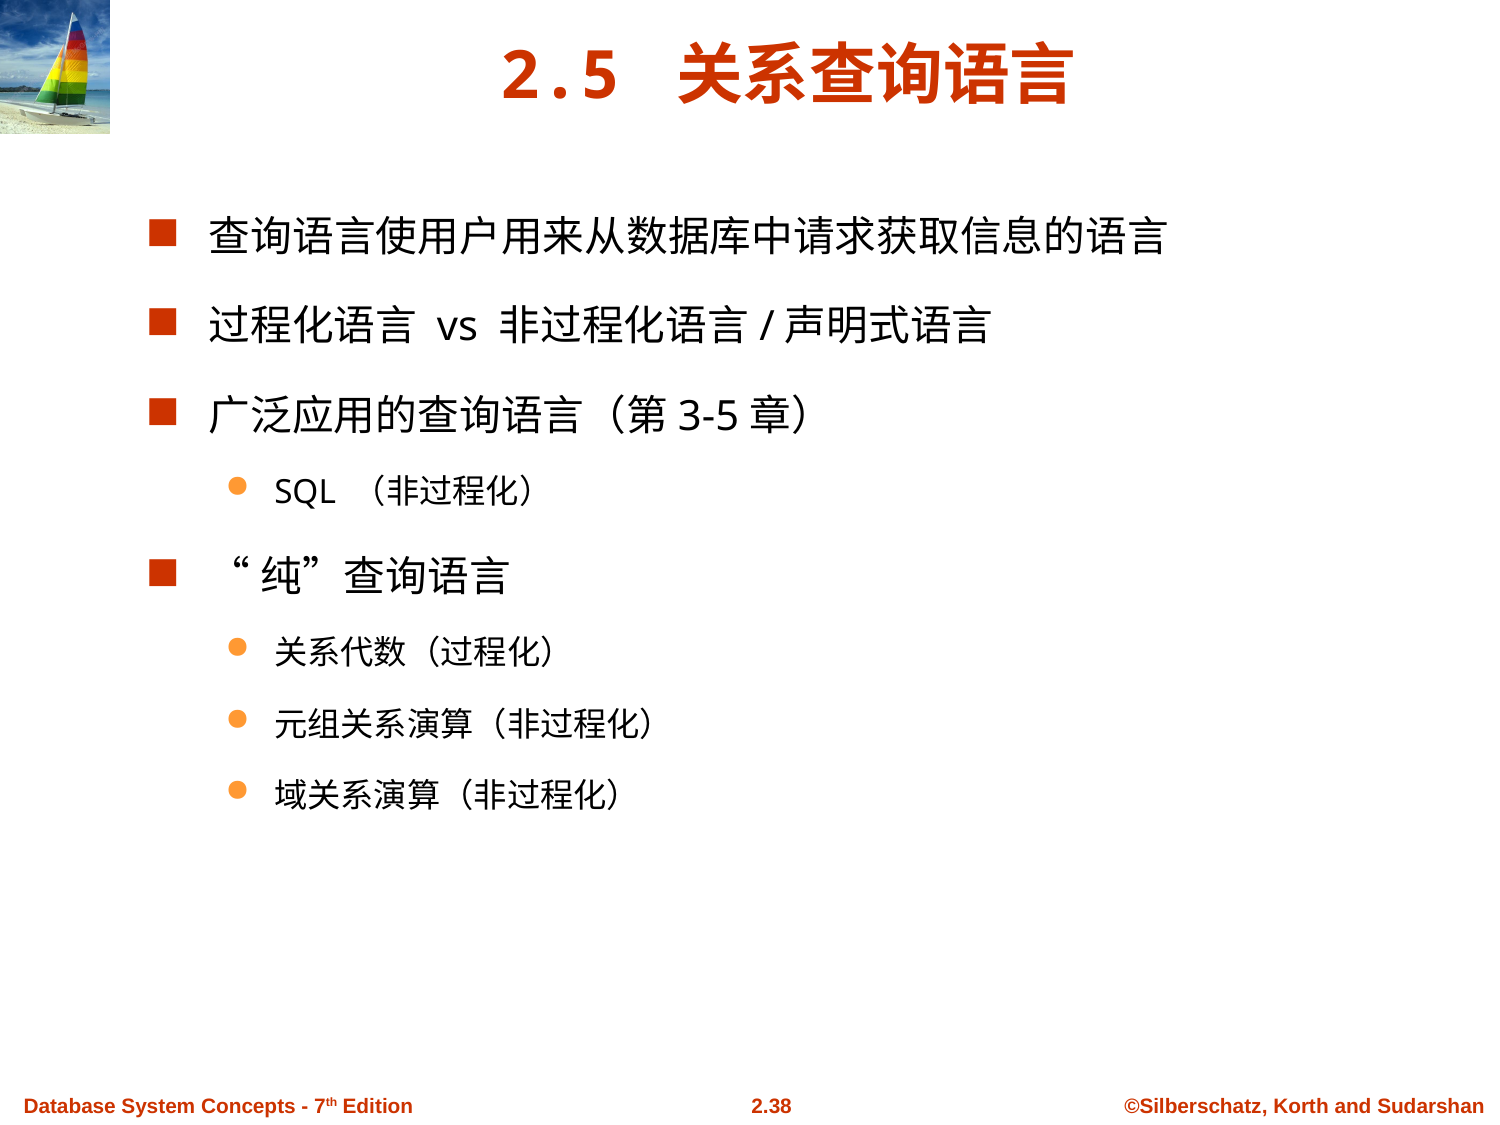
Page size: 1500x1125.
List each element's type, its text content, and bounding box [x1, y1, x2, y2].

list 查询语言使用户用来从数据库中请求获取信息的语言 过程化语言 vs 非过程化语言/声明式语言 广泛应用的查询语言（第3-5章） SQL （非过程化） “纯”查询语言 关系代数（过程化） 元组关系演算（非过程化） 域关系演算（非过程化） [137, 176, 1425, 977]
title 2.5 关系查询语言 [125, 18, 1452, 120]
picture [0, 0, 110, 134]
